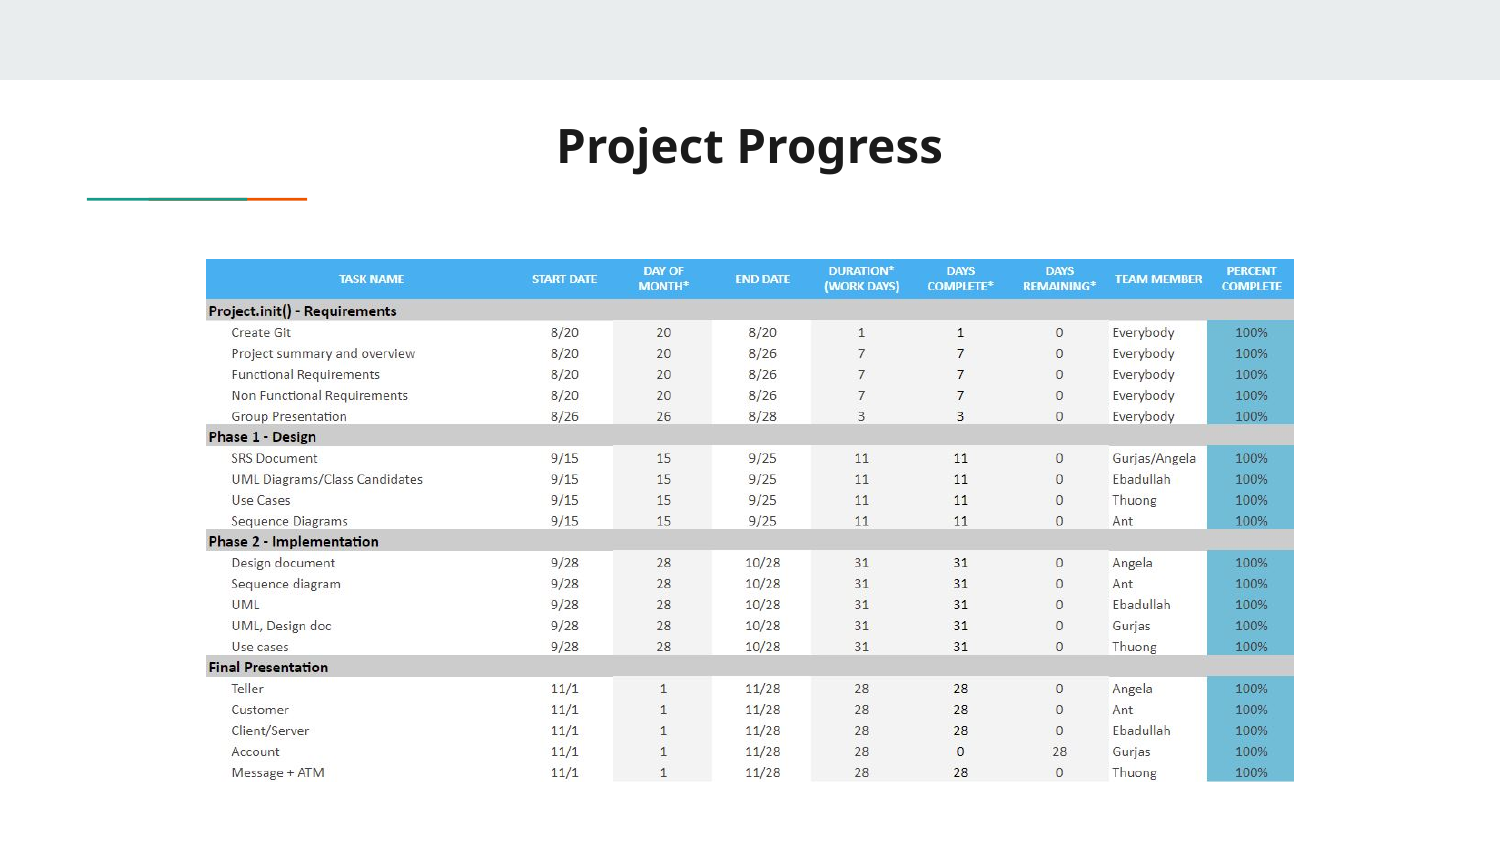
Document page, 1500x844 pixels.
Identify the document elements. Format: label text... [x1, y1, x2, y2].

title Project Progress [119, 101, 1381, 189]
picture [205, 259, 1295, 782]
